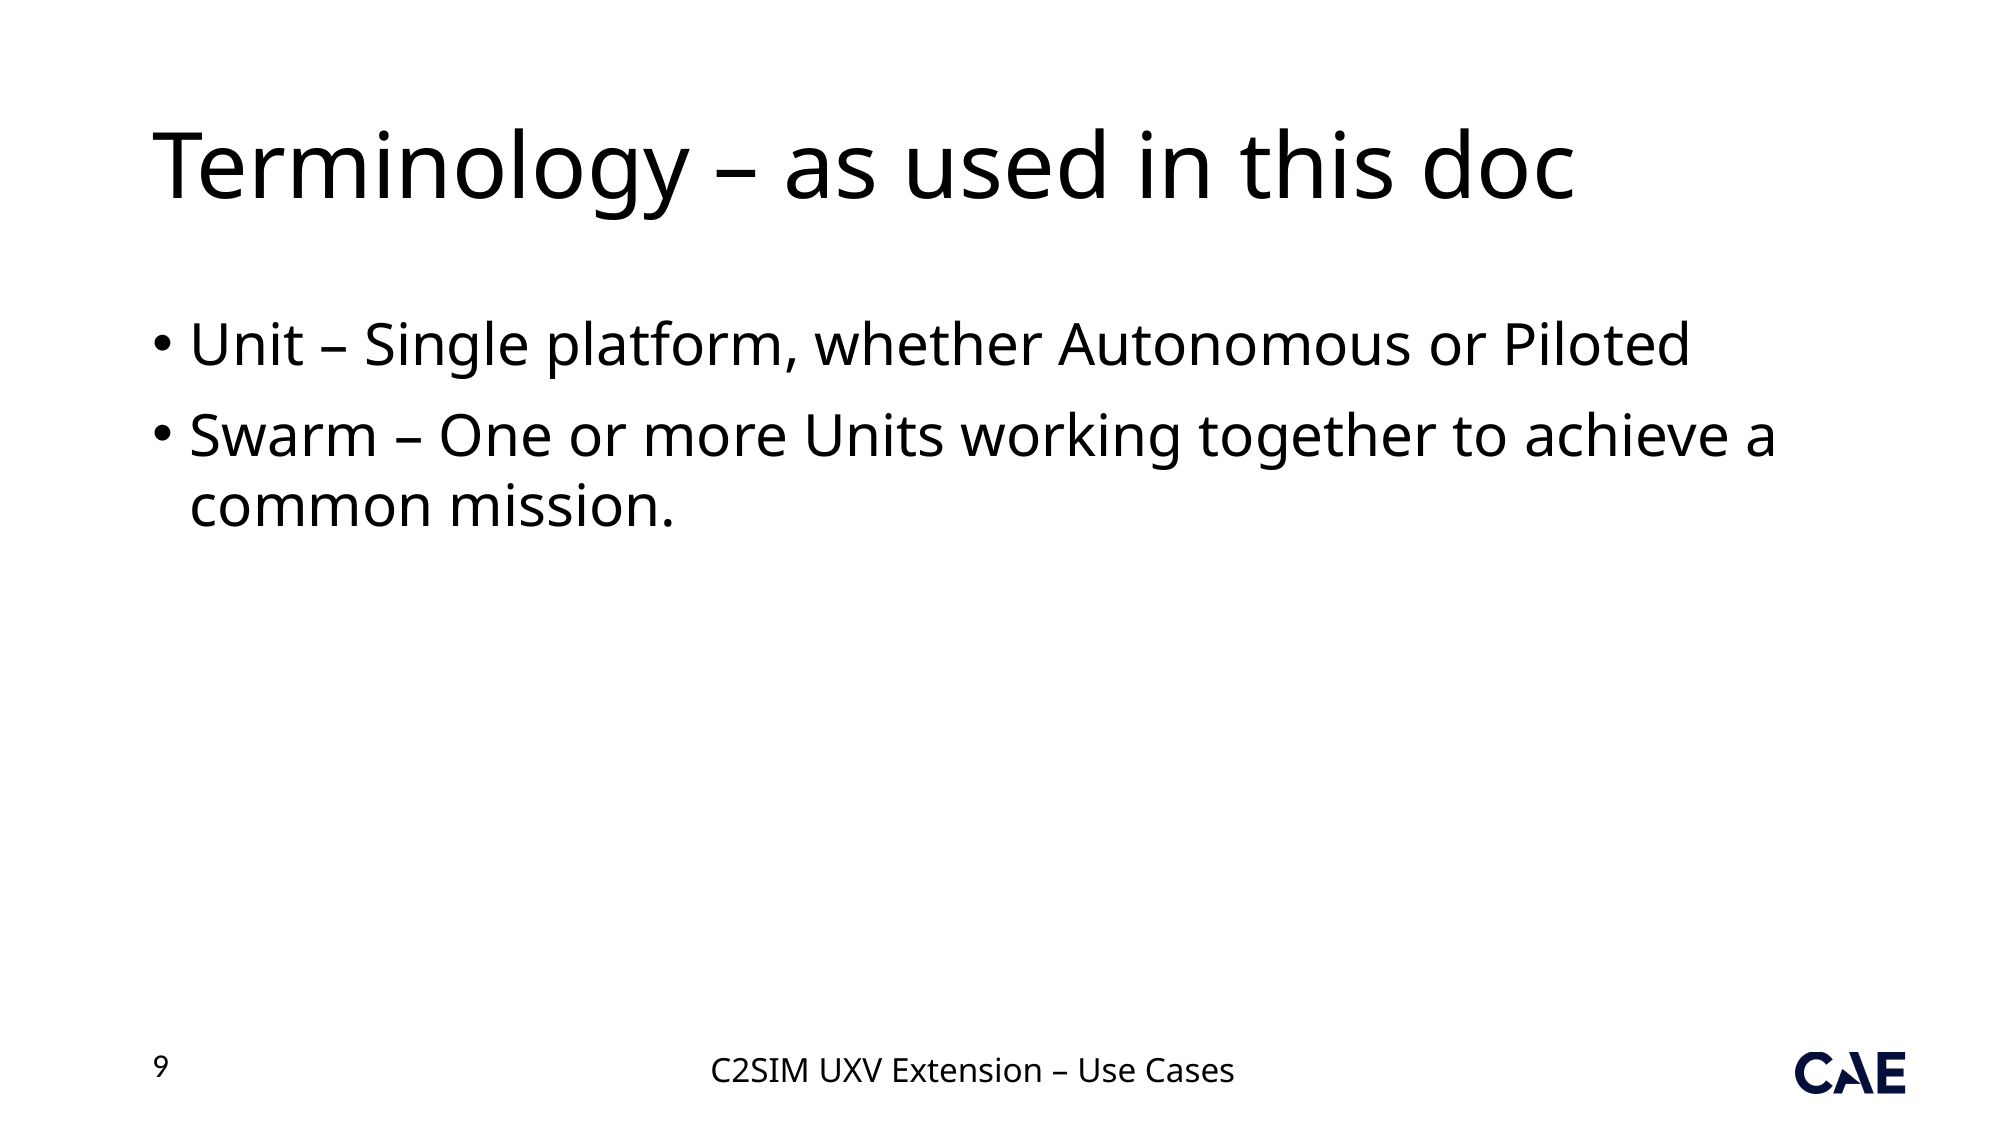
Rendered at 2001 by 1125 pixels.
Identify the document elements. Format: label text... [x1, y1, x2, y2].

list Unit – Single platform, whether Autonomous or Piloted Swarm – One or more Units working together to achieve a common mission. [137, 299, 1863, 1014]
title Terminology – as used in this doc [137, 59, 1863, 278]
